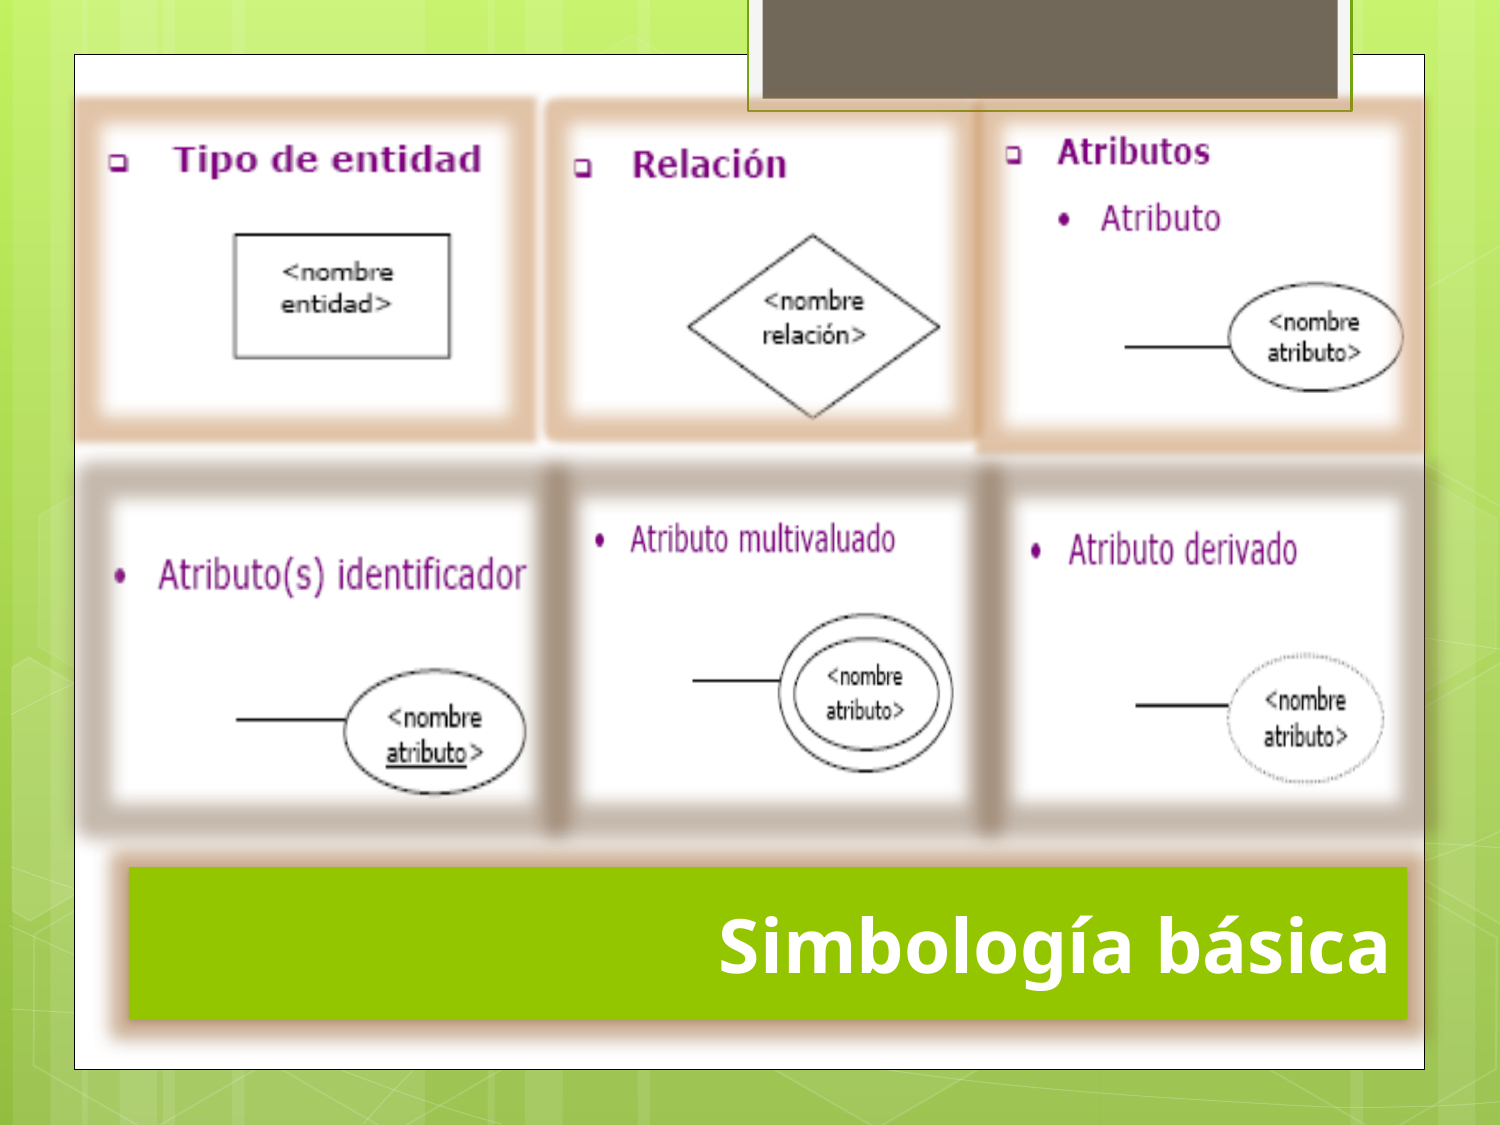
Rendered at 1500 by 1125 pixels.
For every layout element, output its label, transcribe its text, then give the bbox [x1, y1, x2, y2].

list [81, 105, 528, 434]
picture [984, 105, 1419, 446]
picture [562, 480, 985, 821]
text_box Simbología básica [127, 865, 1409, 1021]
picture [93, 480, 551, 821]
picture [995, 480, 1419, 821]
picture [550, 105, 973, 434]
